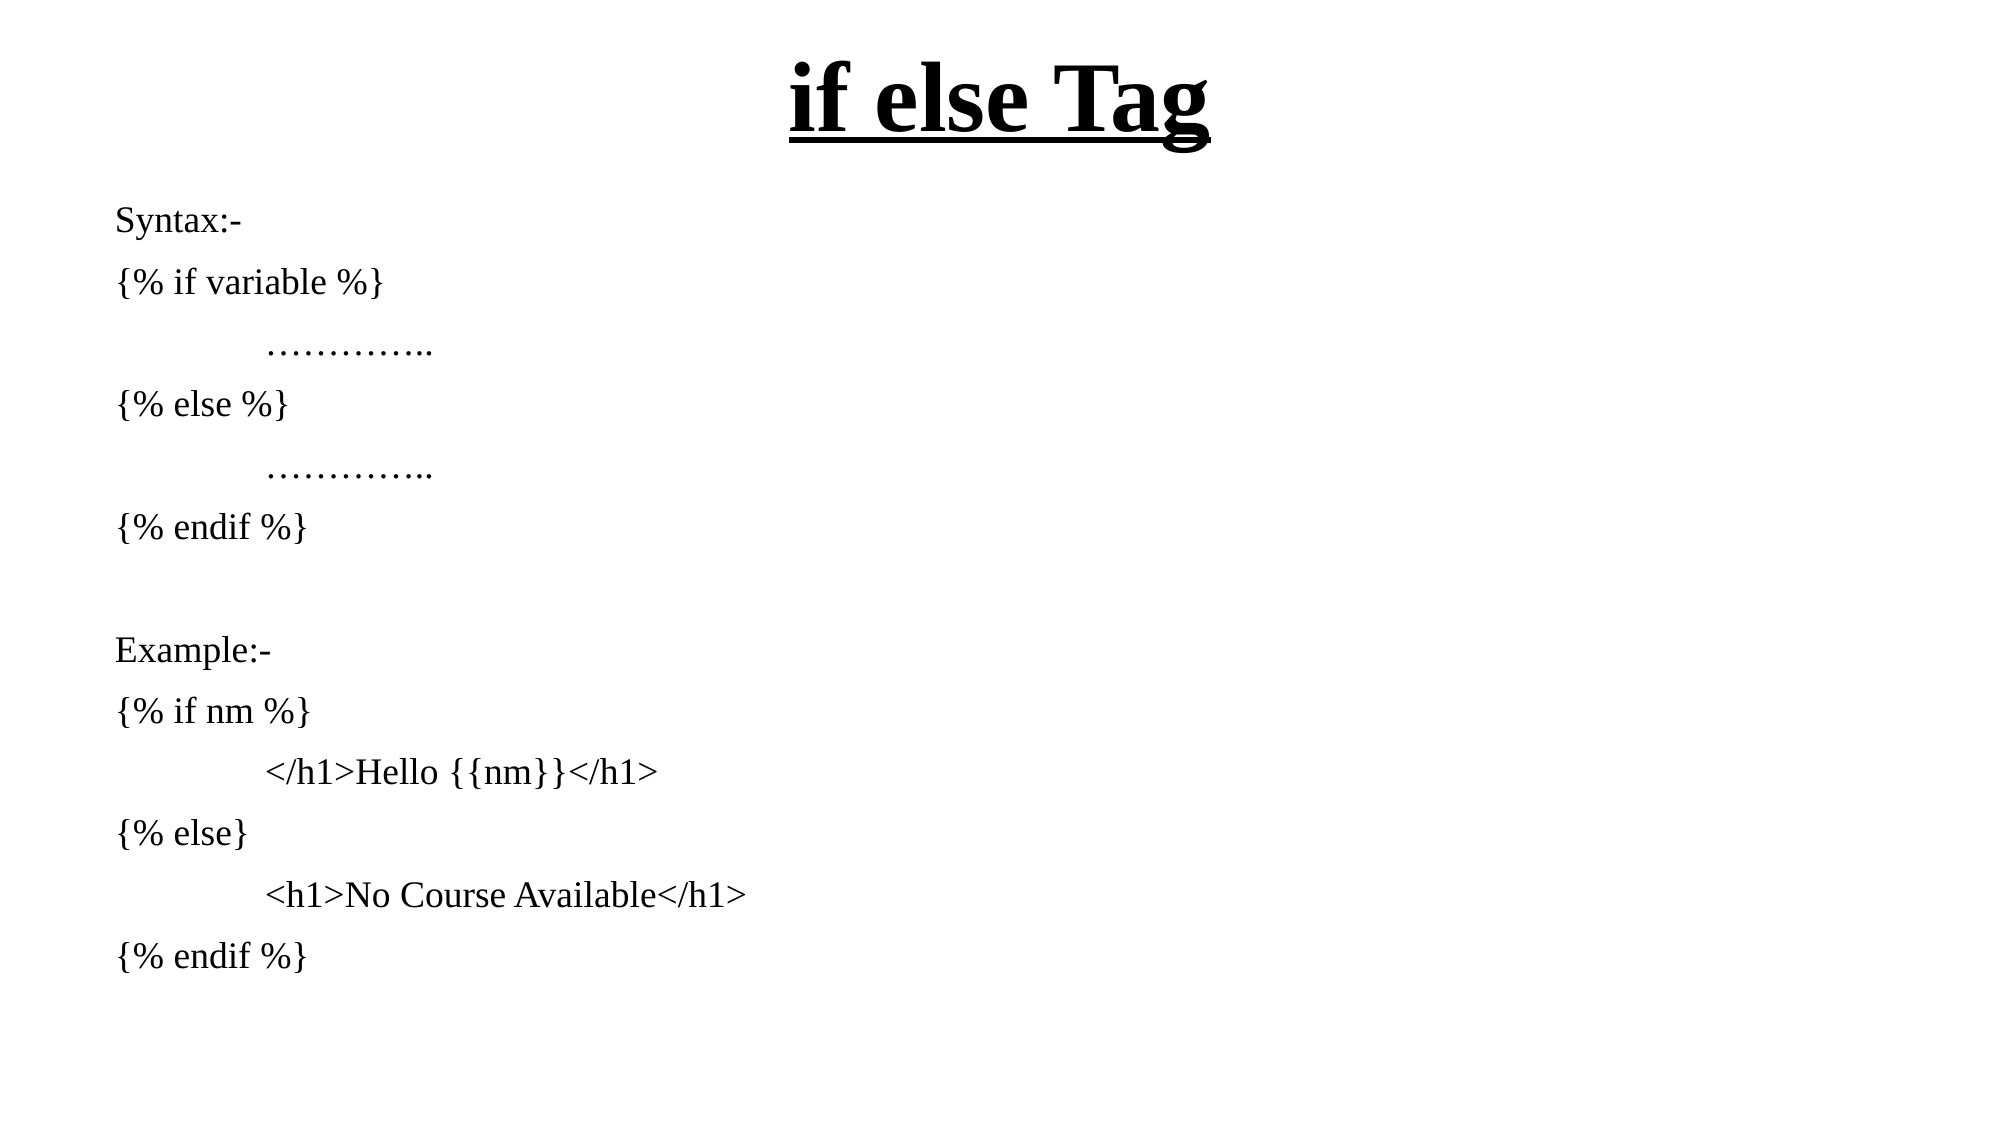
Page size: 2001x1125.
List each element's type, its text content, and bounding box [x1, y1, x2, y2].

list Syntax:- {% if variable %} ………….. {% else %} ………….. {% endif %} Example:- {% if nm %} </h1>Hello {{nm}}</h1> {% else} <h1>No Course Available</h1> {% endif %} [99, 193, 1900, 1078]
title if else Tag [99, 5, 1900, 193]
